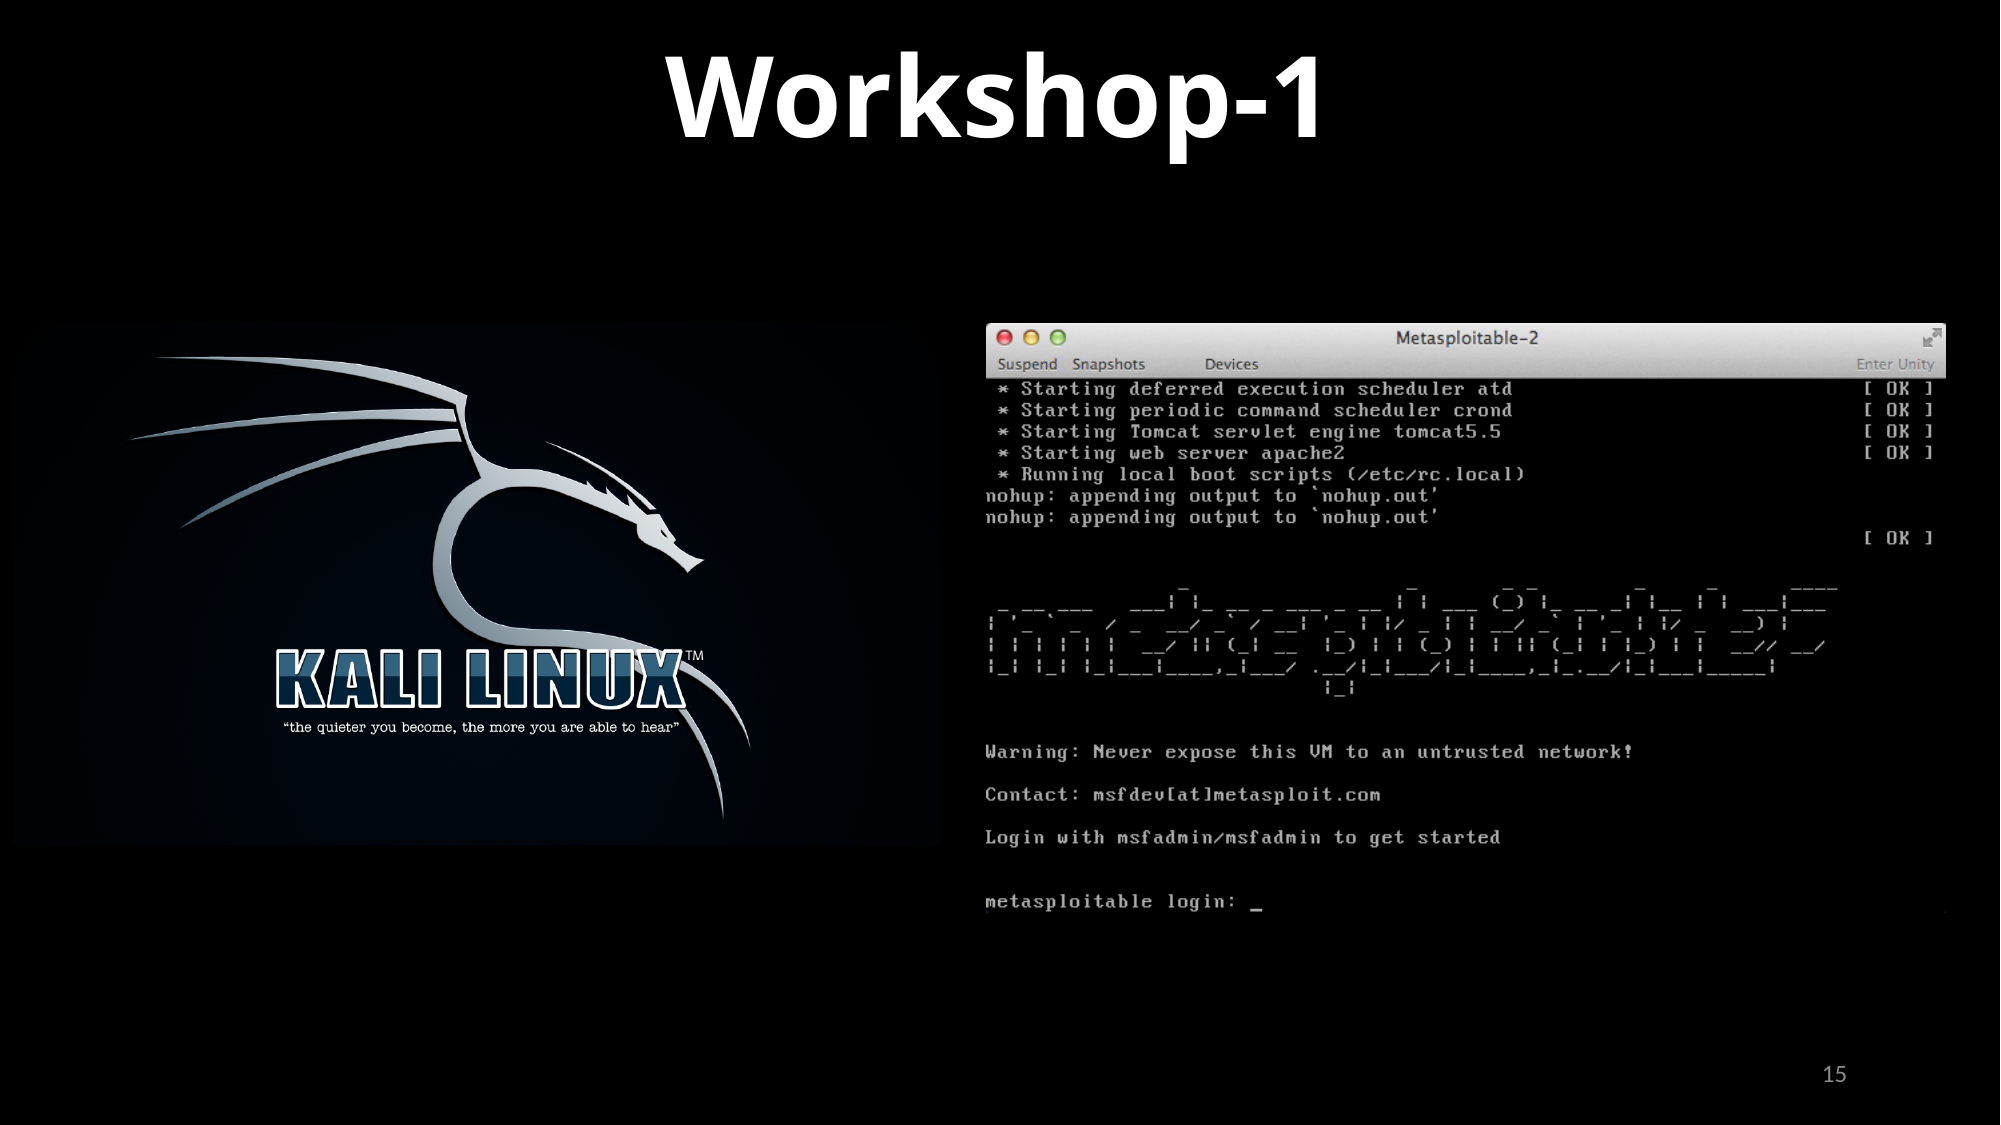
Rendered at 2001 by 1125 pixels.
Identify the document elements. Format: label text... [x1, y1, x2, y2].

picture [986, 323, 1946, 913]
picture [13, 323, 940, 845]
slide_number 15 [1412, 1042, 1863, 1103]
text_box Workshop-1 [0, 17, 2000, 167]
